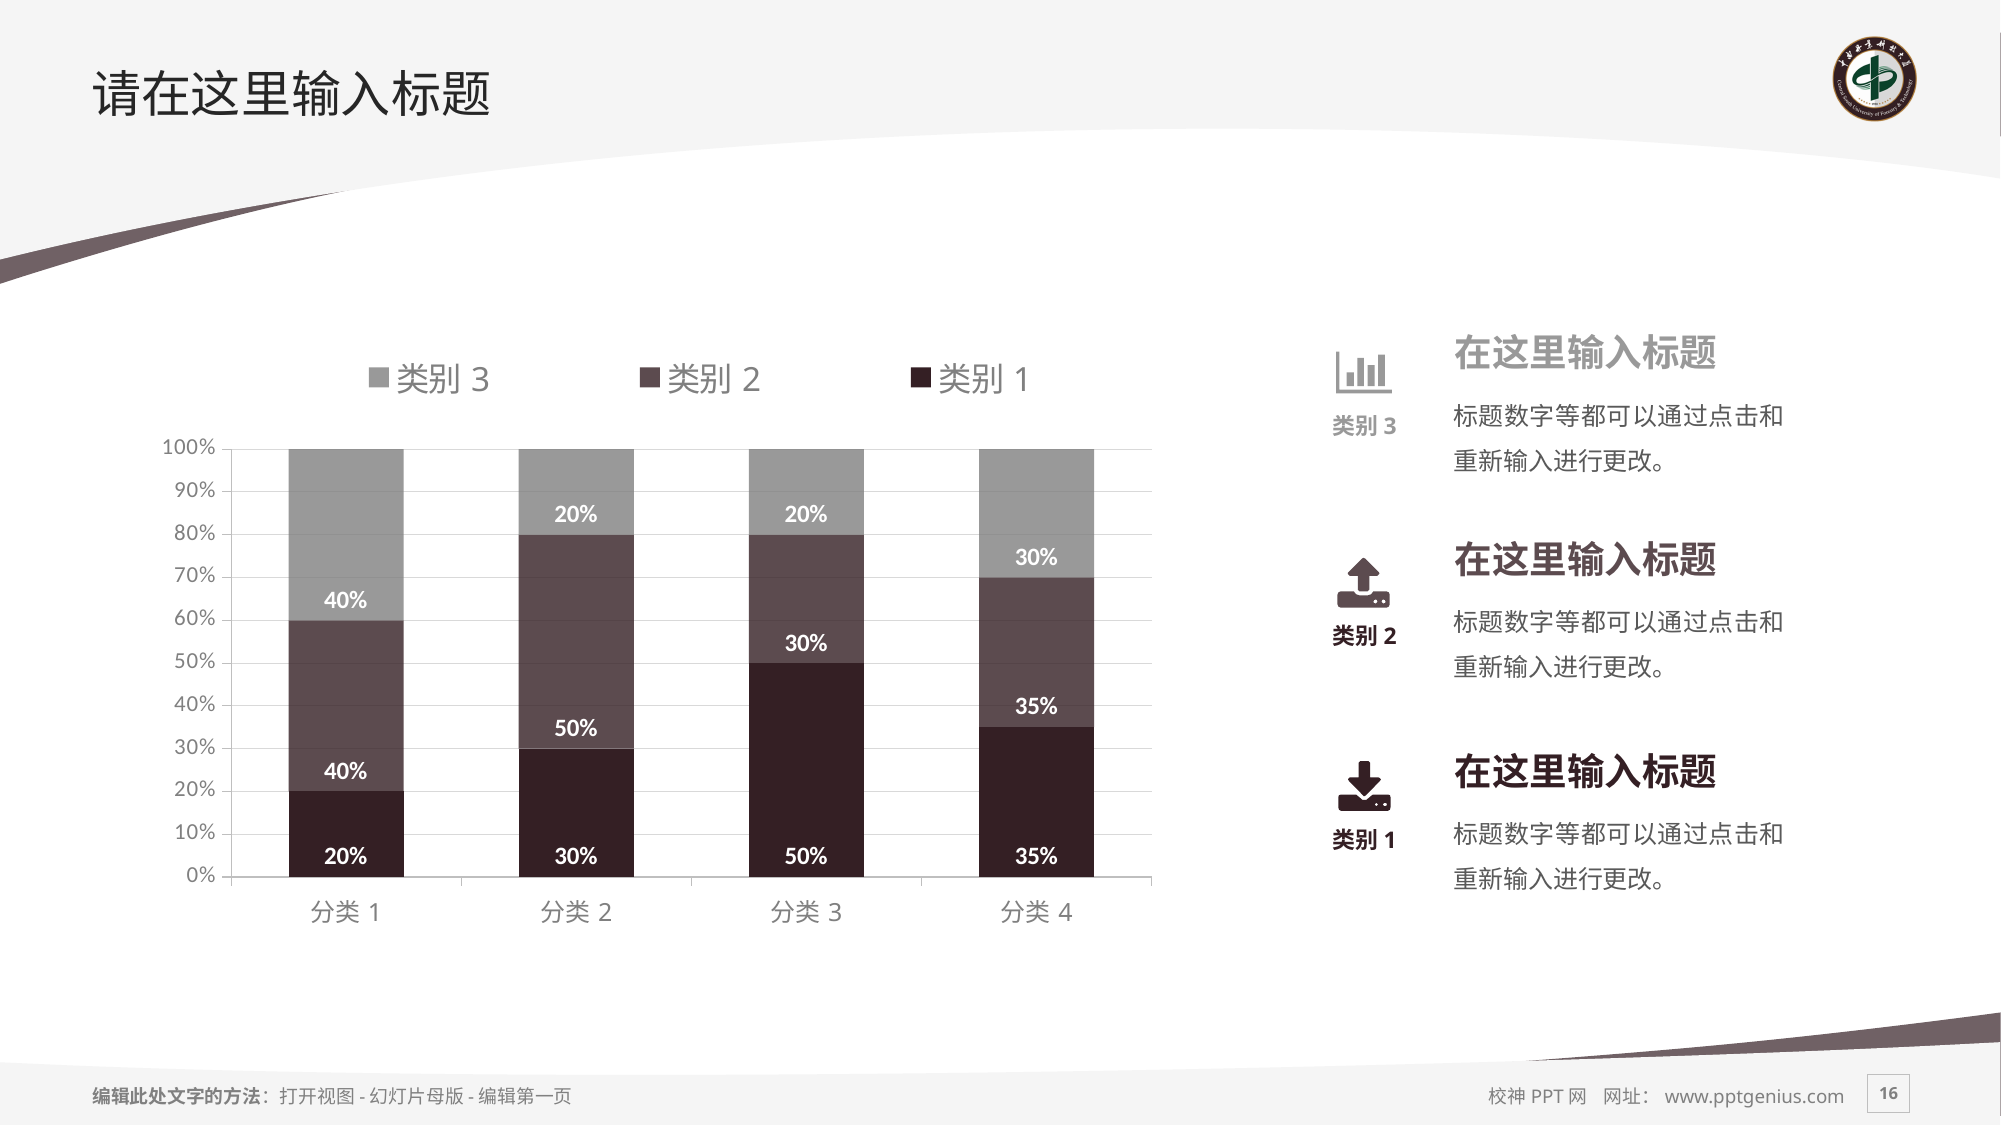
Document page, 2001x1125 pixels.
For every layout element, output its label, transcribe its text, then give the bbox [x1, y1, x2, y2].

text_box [1315, 557, 1414, 650]
text_box 在这里输入标题 [1439, 754, 1733, 800]
chart [90, 229, 1217, 948]
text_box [1315, 351, 1414, 440]
text_box 标题数字等都可以通过点击和重新输入进行更改。 [1438, 796, 1801, 902]
picture [1831, 35, 1918, 123]
text_box 标题数字等都可以通过点击和重新输入进行更改。 [1438, 378, 1801, 483]
title 请在这里输入标题 [79, 57, 1880, 146]
text_box 在这里输入标题 [1439, 542, 1733, 588]
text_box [1312, 760, 1417, 853]
text_box 标题数字等都可以通过点击和重新输入进行更改。 [1438, 584, 1801, 690]
text_box 在这里输入标题 [1439, 335, 1733, 382]
